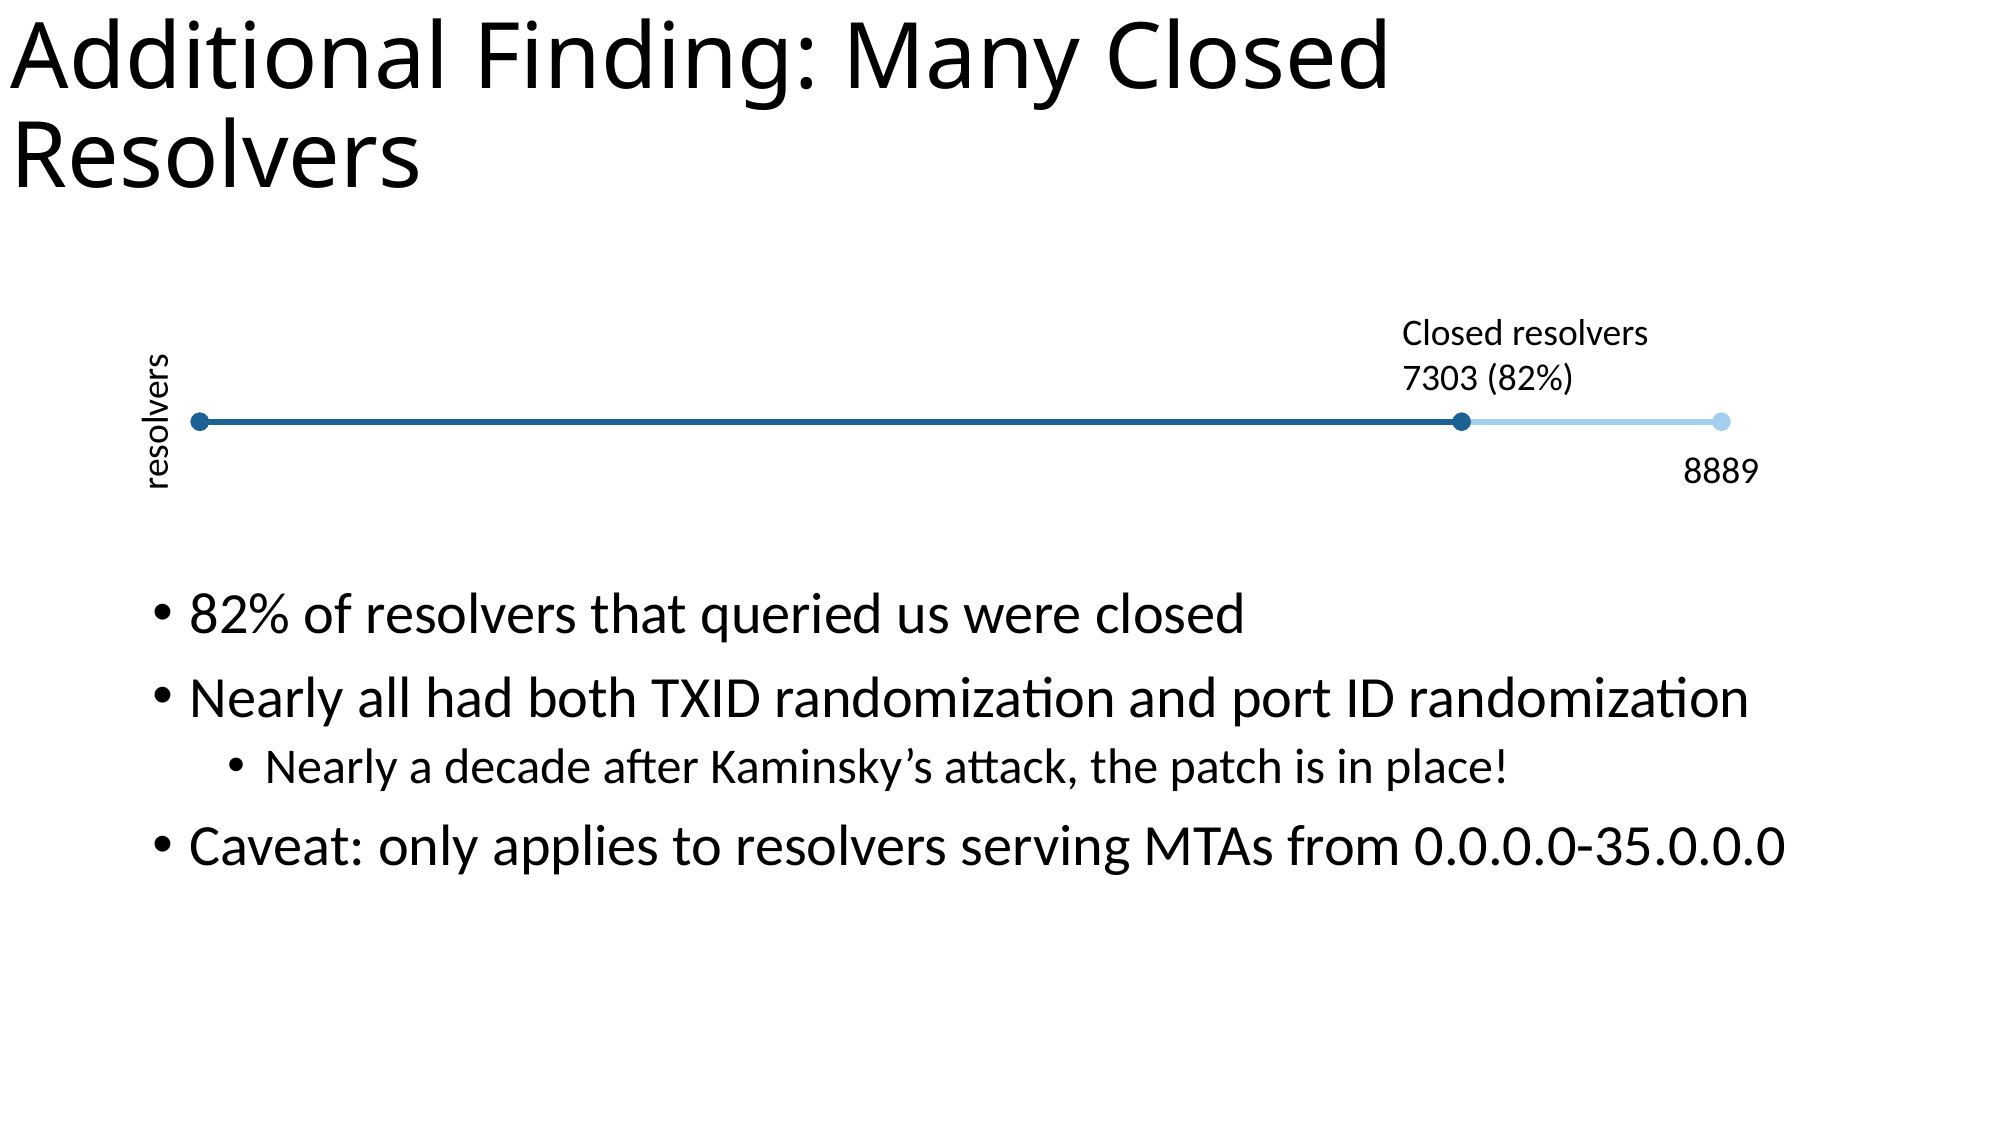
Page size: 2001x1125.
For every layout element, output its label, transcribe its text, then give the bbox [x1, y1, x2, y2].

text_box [122, 300, 1776, 506]
title Additional Finding: Many Closed Resolvers [0, 0, 1721, 218]
list 82% of resolvers that queried us were closed Nearly all had both TXID randomization and port ID randomization Nearly a decade after Kaminsky’s attack, the patch is in place! Caveat: only applies to resolvers serving MTAs from 0.0.0.0-35.0.0.0 [137, 575, 1863, 1014]
